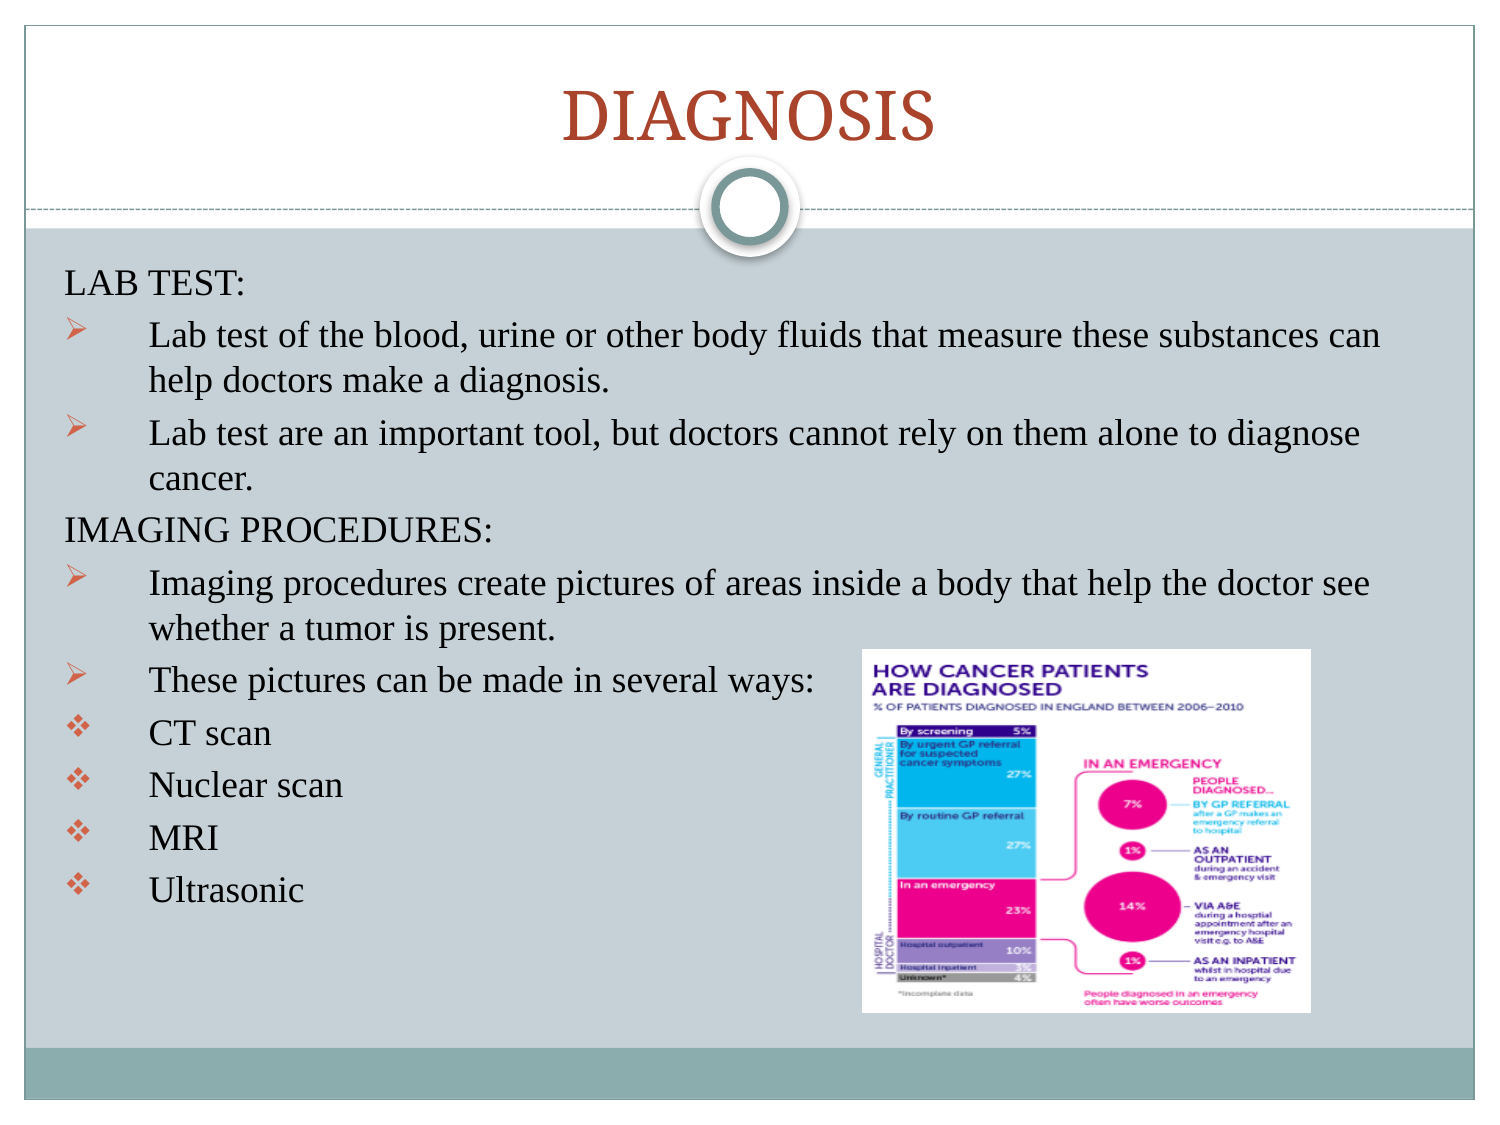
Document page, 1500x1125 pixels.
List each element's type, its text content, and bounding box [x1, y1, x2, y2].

picture [862, 649, 1312, 1013]
list LAB TEST: Lab test of the blood, urine or other body fluids that measure these substances can help doctors make a diagnosis. Lab test are an important tool, but doctors cannot rely on them alone to diagnose cancer. IMAGING PROCEDURES: Imaging procedures create pictures of areas inside a body that help the doctor see whether a tumor is present. These pictures can be made in several ways: CT scan Nuclear scan MRI Ultrasonic [49, 250, 1445, 1001]
title DIAGNOSIS [49, 37, 1450, 162]
